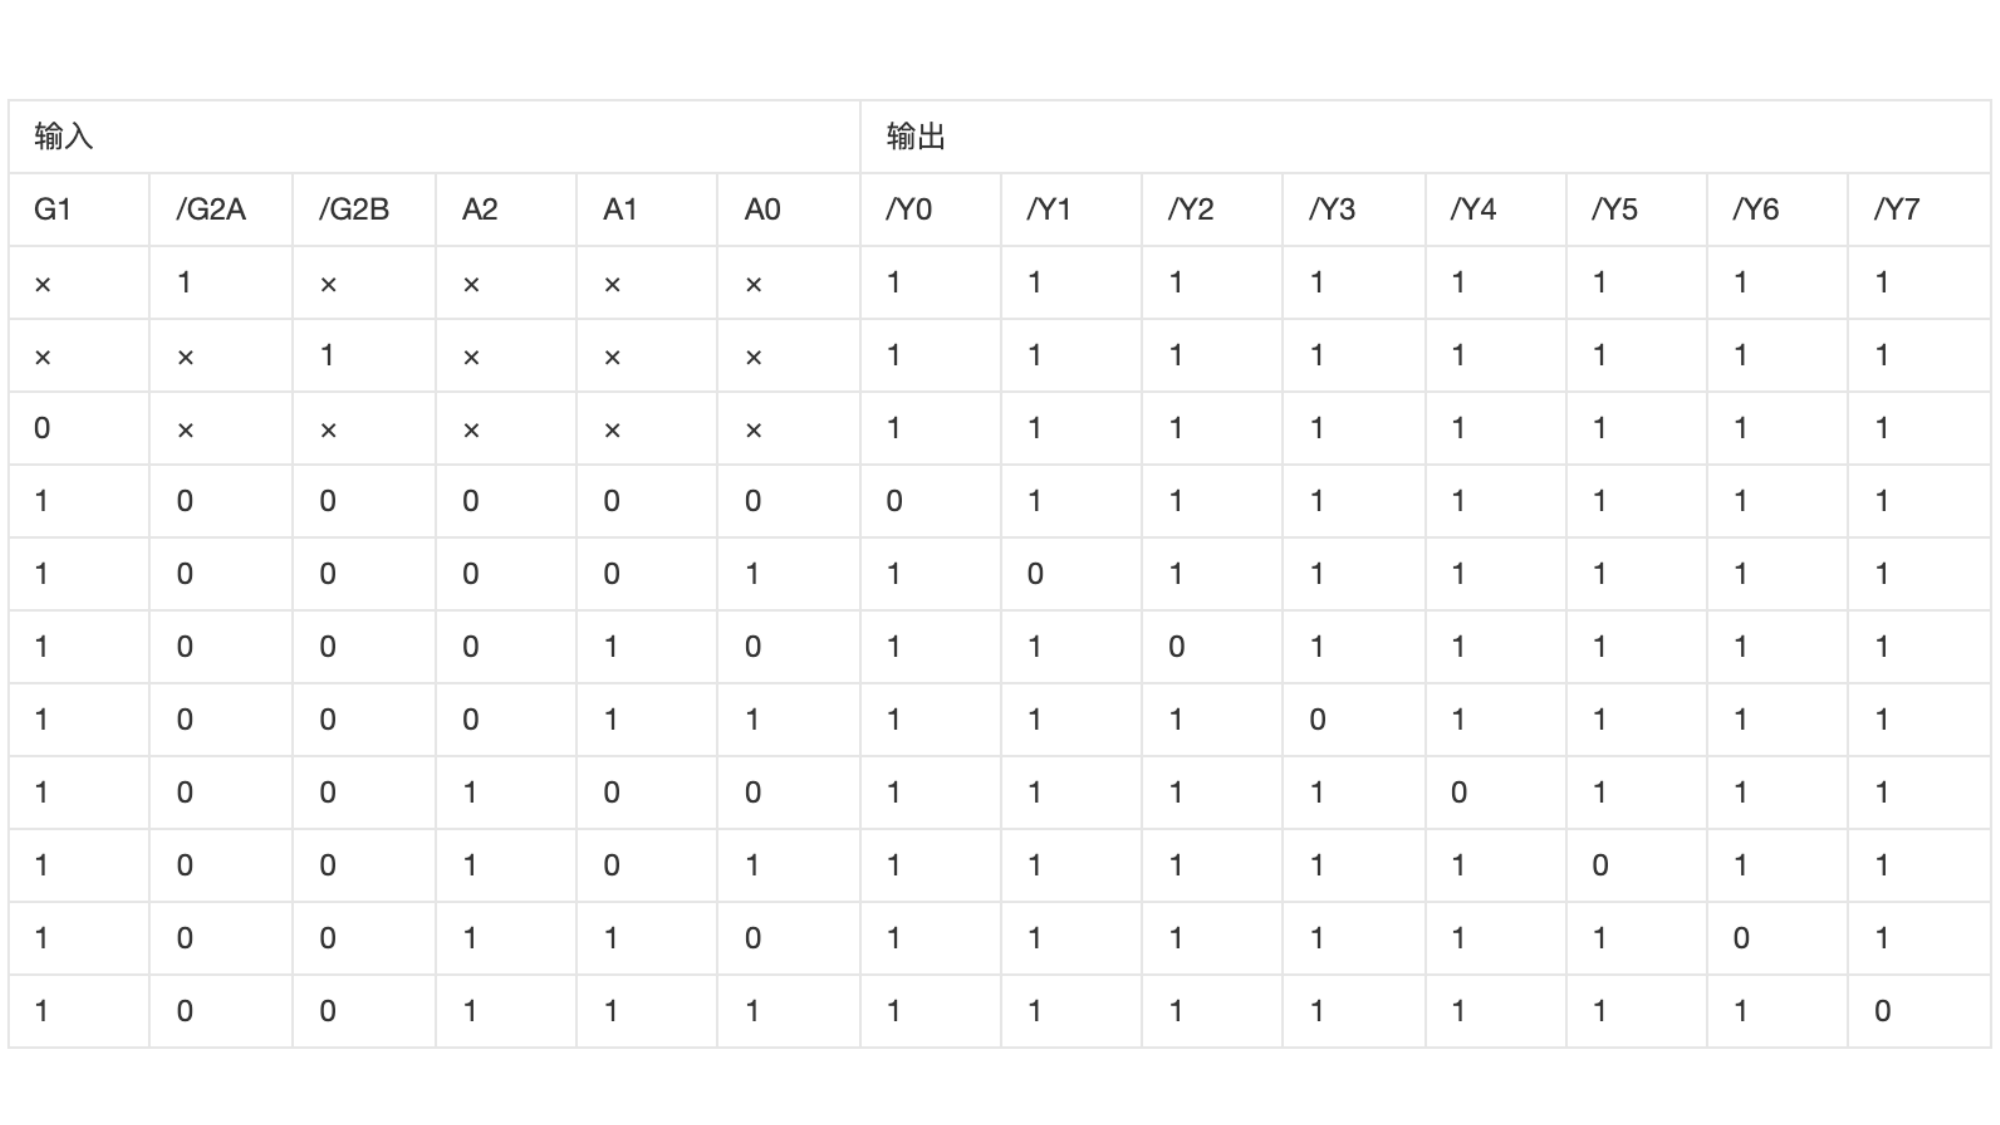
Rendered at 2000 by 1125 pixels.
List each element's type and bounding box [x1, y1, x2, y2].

picture [0, 83, 2000, 1055]
